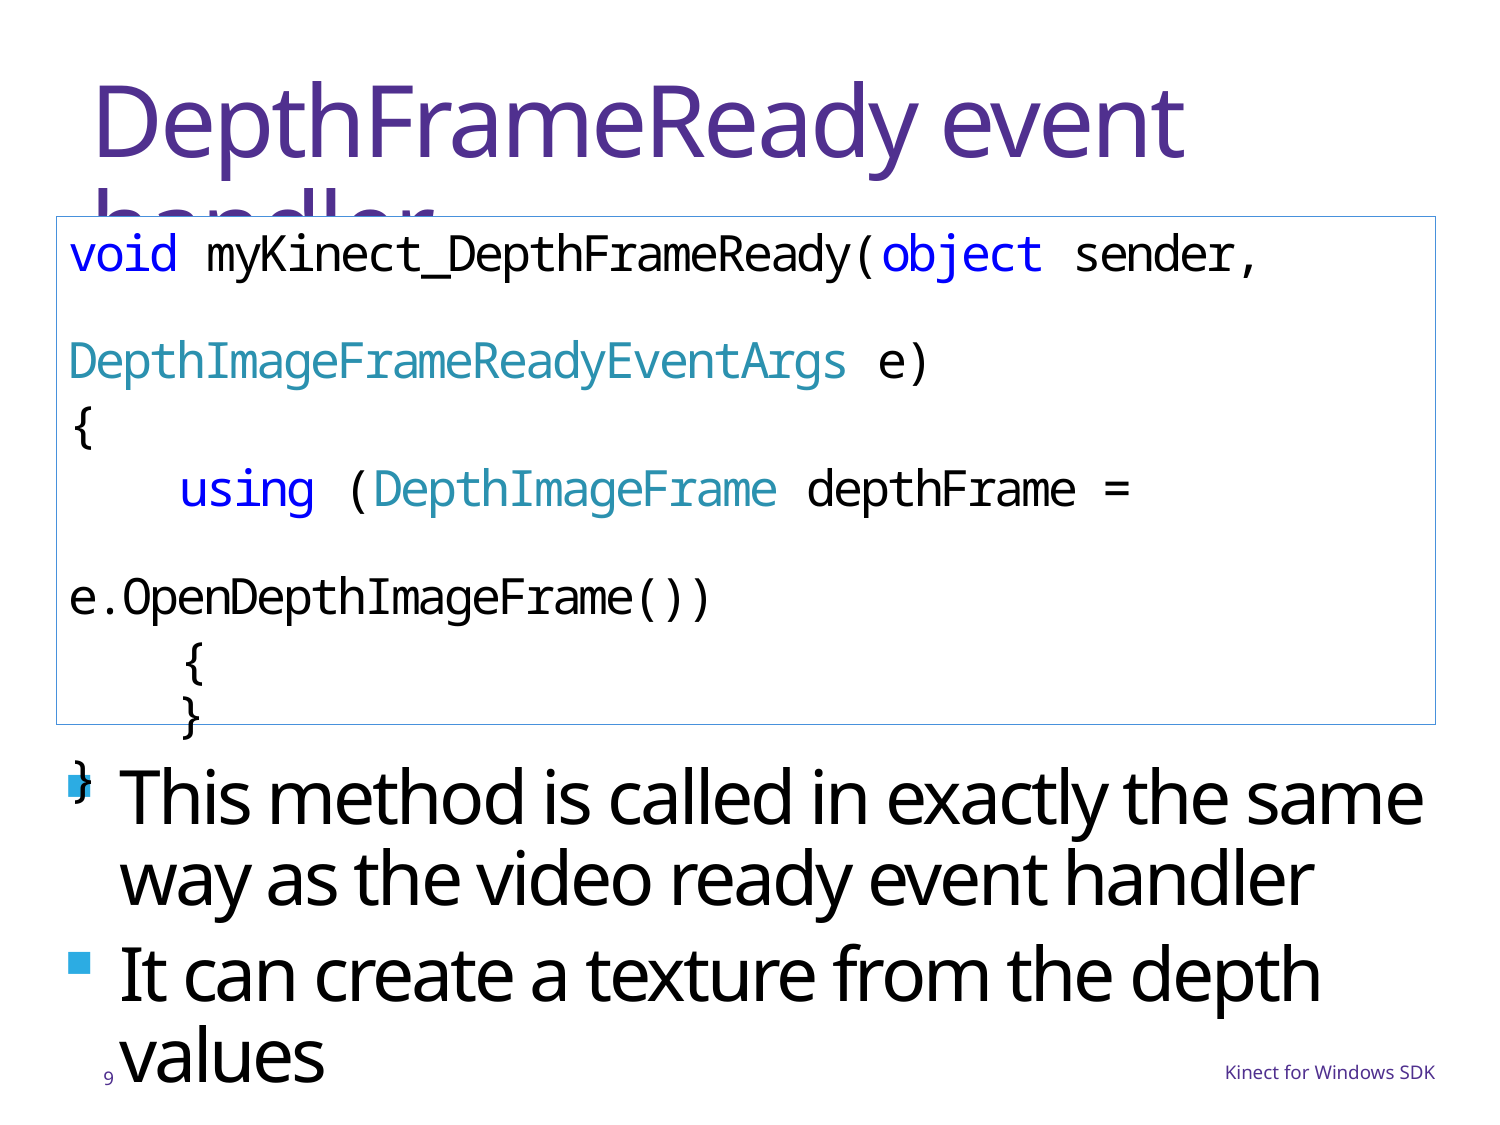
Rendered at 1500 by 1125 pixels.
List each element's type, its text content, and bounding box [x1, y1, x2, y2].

list This method is called in exactly the same way as the video ready event handler It can create a texture from the depth values [62, 759, 1435, 1024]
title DepthFrameReady event handler [90, 70, 1463, 180]
list void myKinect_DepthFrameReady(object sender, DepthImageFrameReadyEventArgs e) { using (DepthImageFrame depthFrame = e.OpenDepthImageFrame()) { } } [56, 216, 1436, 725]
slide_number 9 [0, 1053, 114, 1107]
